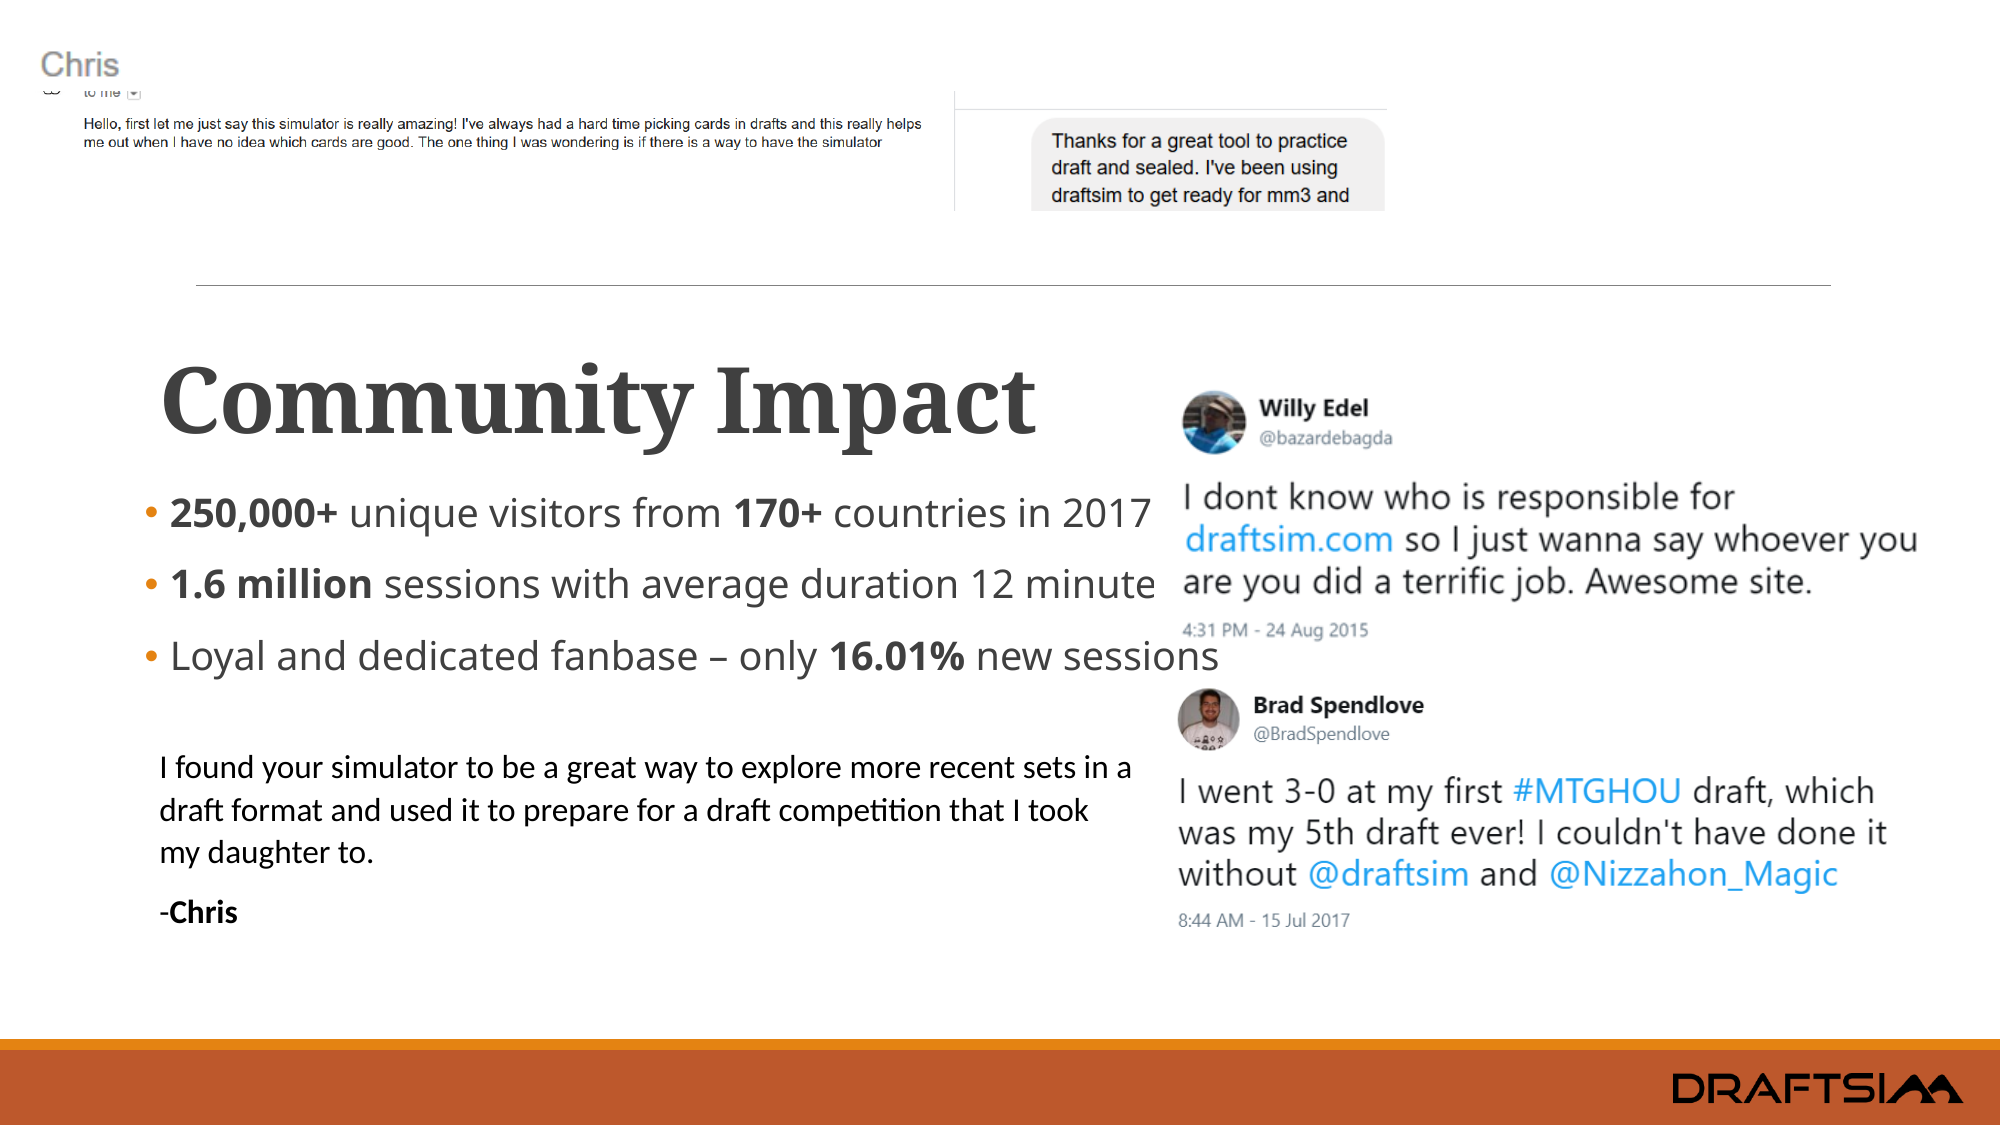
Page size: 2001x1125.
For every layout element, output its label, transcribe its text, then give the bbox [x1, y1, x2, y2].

picture [21, 0, 1985, 212]
title Community Impact [144, 222, 1795, 461]
picture [1151, 674, 1893, 961]
text_box I found your simulator to be a great way to explore more recent sets in a draft format and used it to prepare for a draft competition that I took my daughter to. -Chris [144, 734, 1148, 938]
list 250,000+ unique visitors from 170+ countries in 2017 1.6 million sessions with average duration 12 minutes Loyal and dedicated fanbase – only 16.01% new sessions [144, 485, 1348, 734]
picture [1673, 1073, 1964, 1104]
picture [1154, 368, 1927, 648]
